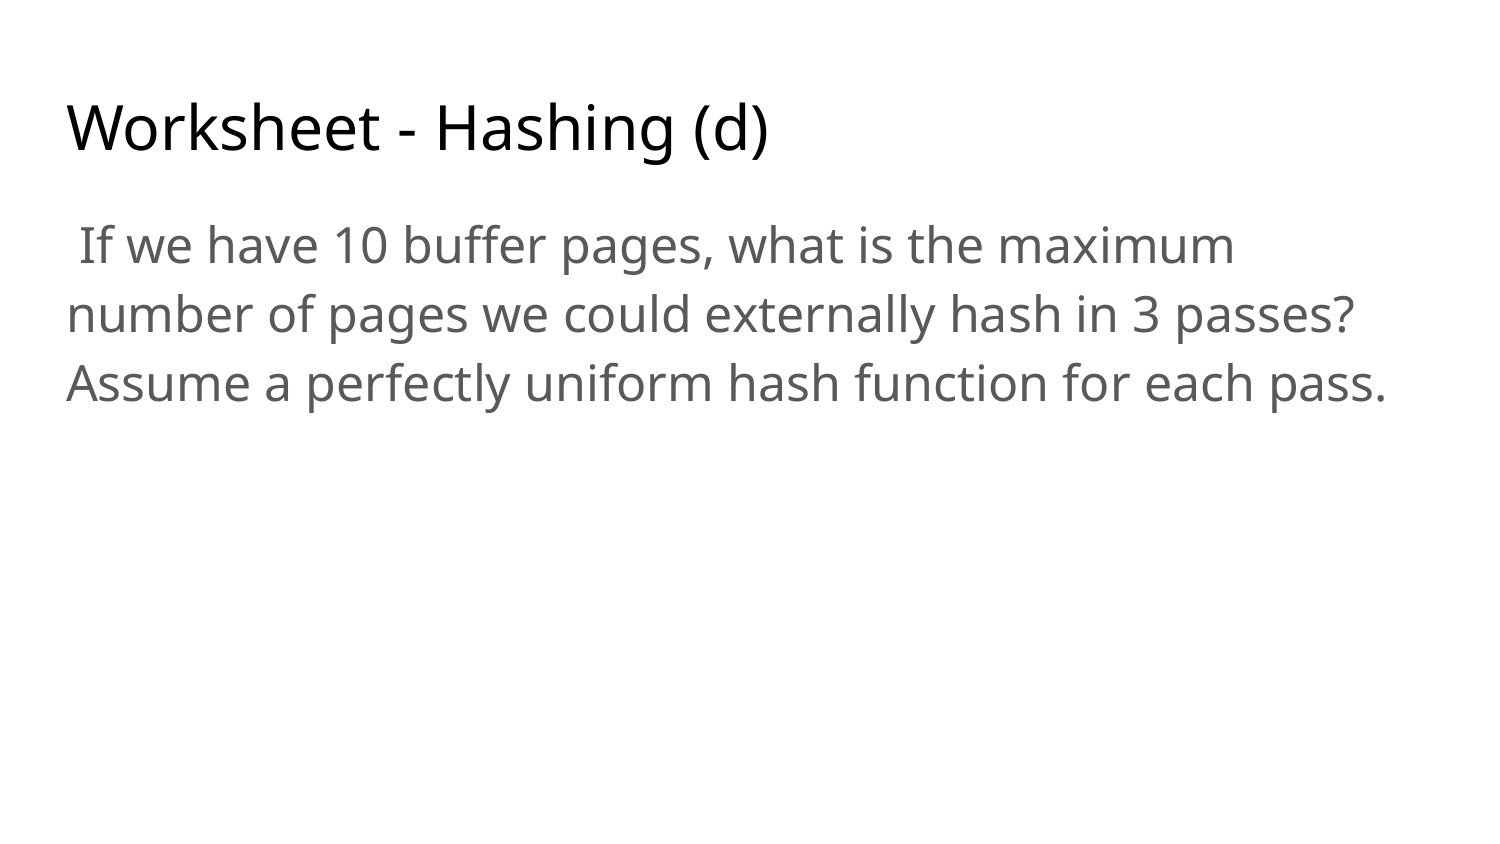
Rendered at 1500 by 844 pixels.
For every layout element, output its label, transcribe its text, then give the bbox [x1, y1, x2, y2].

title Worksheet - Hashing (d) [51, 72, 1449, 167]
list If we have 10 buffer pages, what is the maximum number of pages we could externally hash in 3 passes? Assume a perfectly uniform hash function for each pass. [51, 189, 1434, 791]
